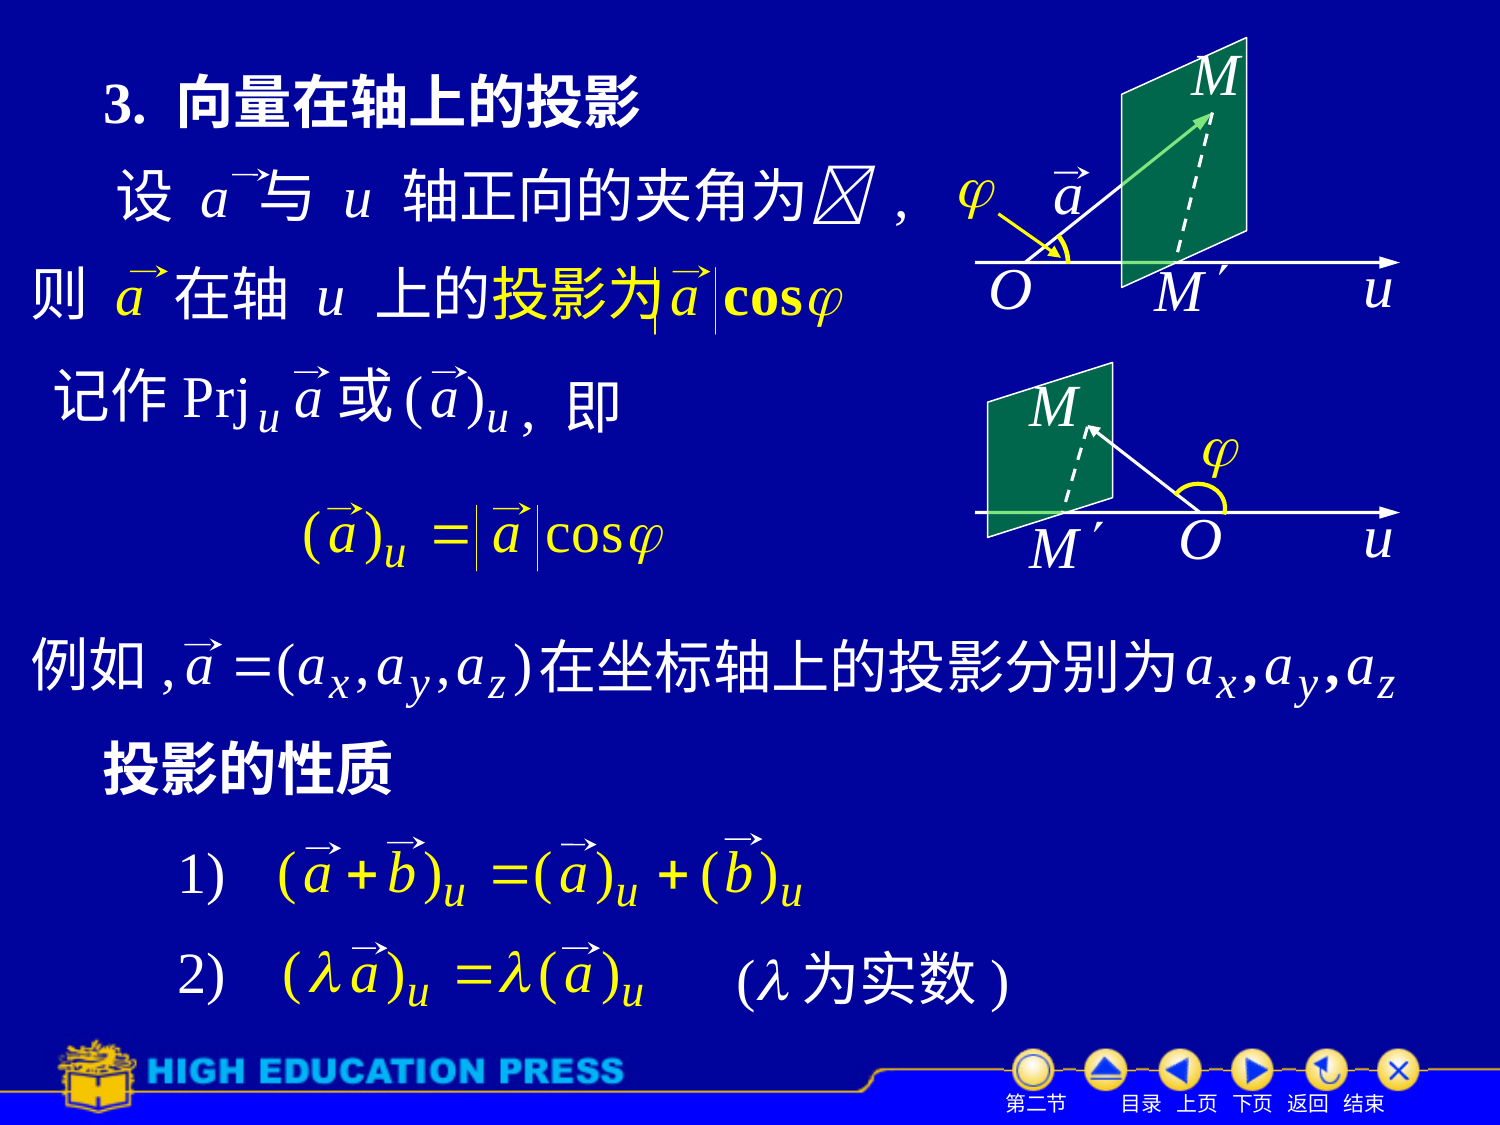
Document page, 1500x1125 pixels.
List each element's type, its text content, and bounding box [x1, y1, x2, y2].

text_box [1024, 112, 1213, 263]
text_box (为实数) [721, 934, 1040, 1020]
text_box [1024, 520, 1103, 572]
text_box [955, 175, 1069, 264]
title 3. 向量在轴上的投影 [88, 50, 800, 150]
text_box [162, 827, 809, 913]
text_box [143, 150, 881, 237]
text_box [1223, 37, 1247, 48]
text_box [1229, 262, 1401, 315]
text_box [49, 364, 513, 438]
text_box [1121, 66, 1247, 245]
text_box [974, 512, 1021, 565]
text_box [162, 927, 649, 1013]
text_box [1057, 362, 1113, 380]
picture [0, 0, 1500, 1125]
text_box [1174, 434, 1243, 515]
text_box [1106, 512, 1401, 565]
text_box 例如, [15, 620, 205, 706]
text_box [299, 499, 669, 576]
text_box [1024, 381, 1201, 513]
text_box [182, 633, 536, 713]
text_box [1181, 633, 1401, 713]
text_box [1187, 49, 1253, 99]
text_box 投影的性质 [87, 725, 463, 810]
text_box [1149, 262, 1228, 315]
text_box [40, 249, 669, 336]
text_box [974, 272, 1144, 315]
text_box 第二节 [990, 1082, 1088, 1123]
text_box [987, 392, 1019, 510]
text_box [649, 262, 848, 338]
text_box 在坐标轴上的投影分别为 [523, 622, 1208, 708]
text_box , 即 [506, 362, 651, 448]
